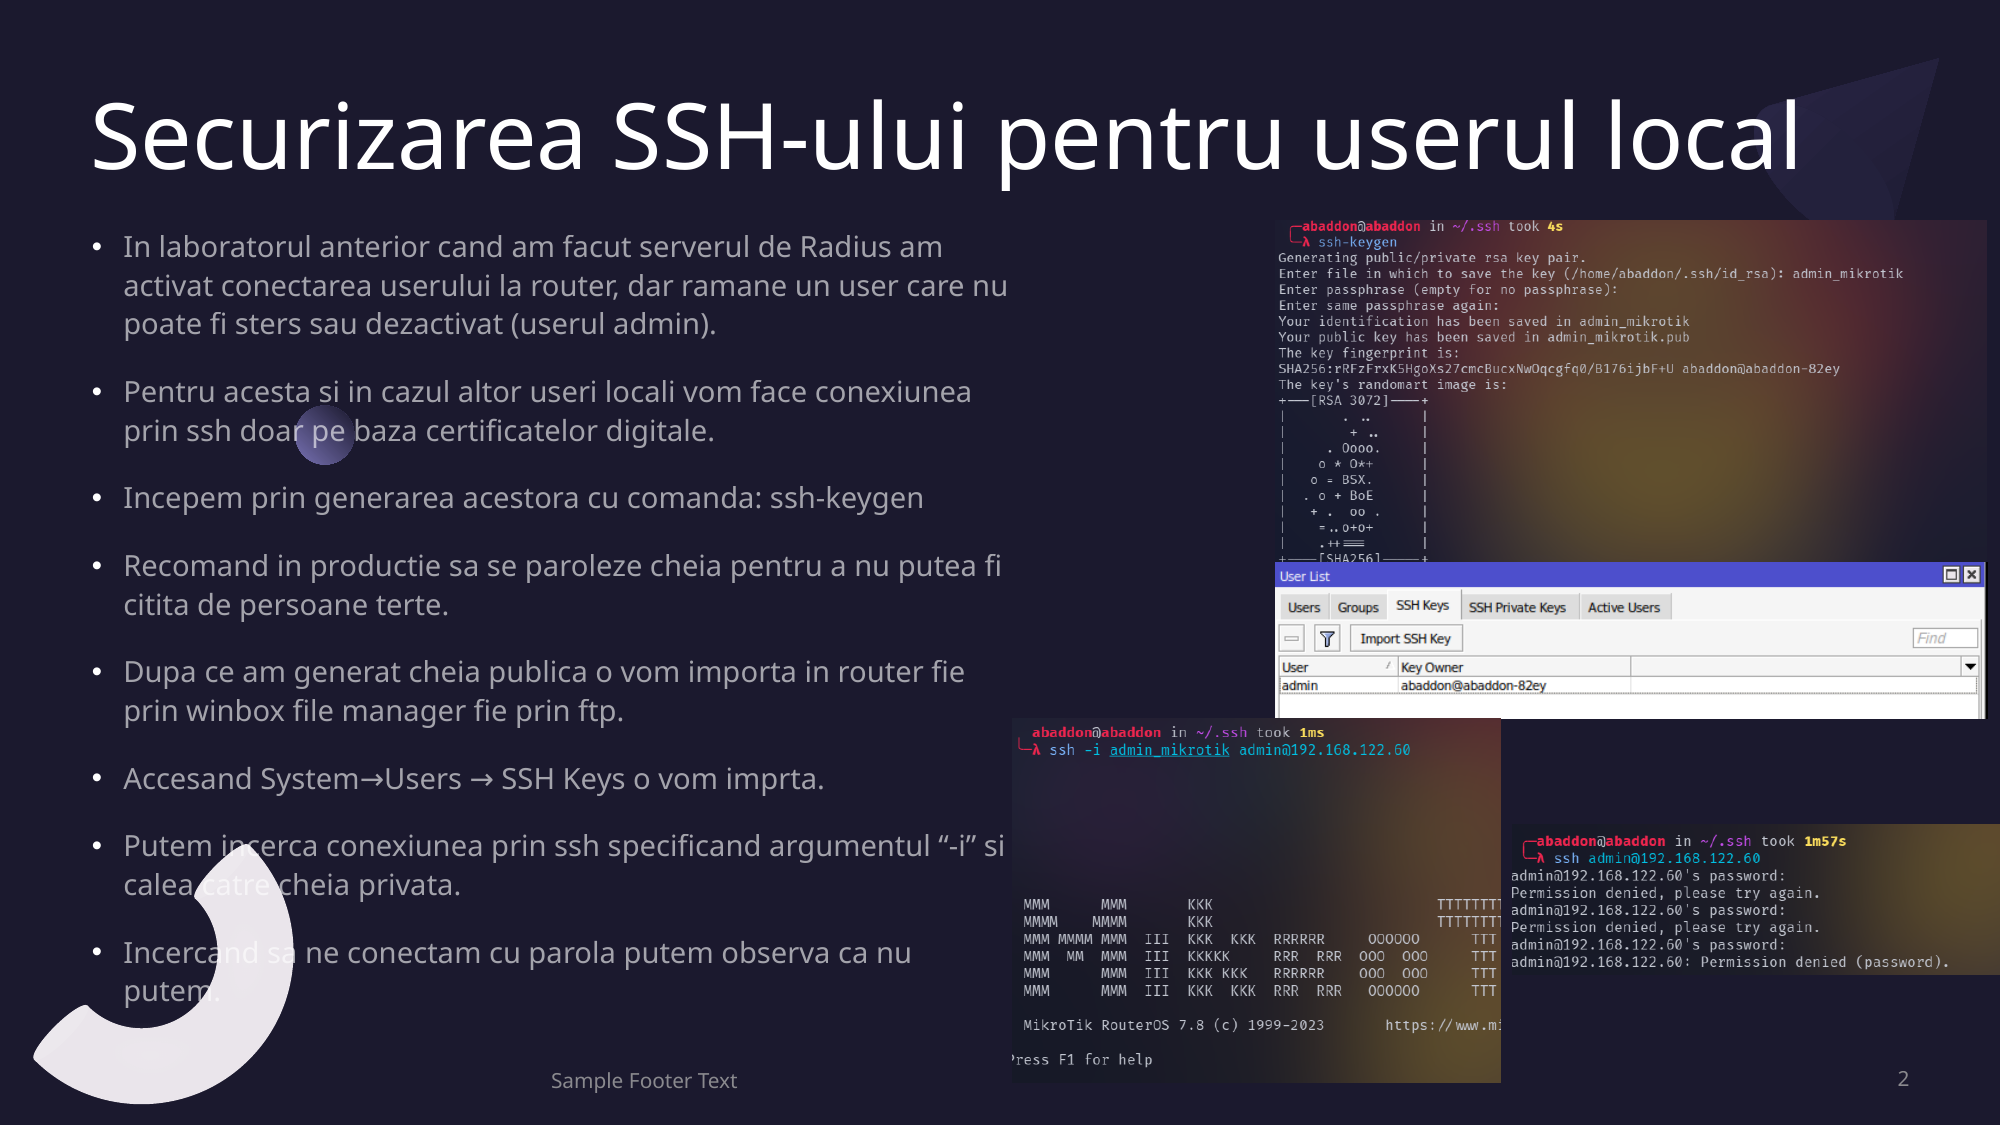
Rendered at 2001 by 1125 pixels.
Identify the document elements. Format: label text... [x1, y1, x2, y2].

footer Sample Footer Text [551, 1067, 1598, 1093]
title Securizarea SSH-ului pentru userul local [90, 90, 1911, 309]
list In laboratorul anterior cand am facut serverul de Radius am activat conectarea userului la router, dar ramane un user care nu poate fi sters sau dezactivat (userul admin). Pentru acesta si in cazul altor useri locali vom face conexiunea prin ssh doar pe baza certificatelor digitale. Incepem prin generarea acestora cu comanda: ssh-keygen Recomand in productie sa se paroleze cheia pentru a nu putea fi citita de persoane terte. Dupa ce am generat cheia publica o vom importa in router fie prin winbox file manager fie prin ftp. Accesand System→Users → SSH Keys o vom imprta. Putem incerca conexiunea prin ssh specificand argumentul “-i” si calea catre cheia privata. Incercand sa ne conectam cu parola putem observa ca nu putem. [91, 224, 1013, 1013]
picture [1012, 220, 1988, 1084]
picture [1512, 824, 2000, 975]
slide_number <number> [1632, 1067, 1910, 1093]
